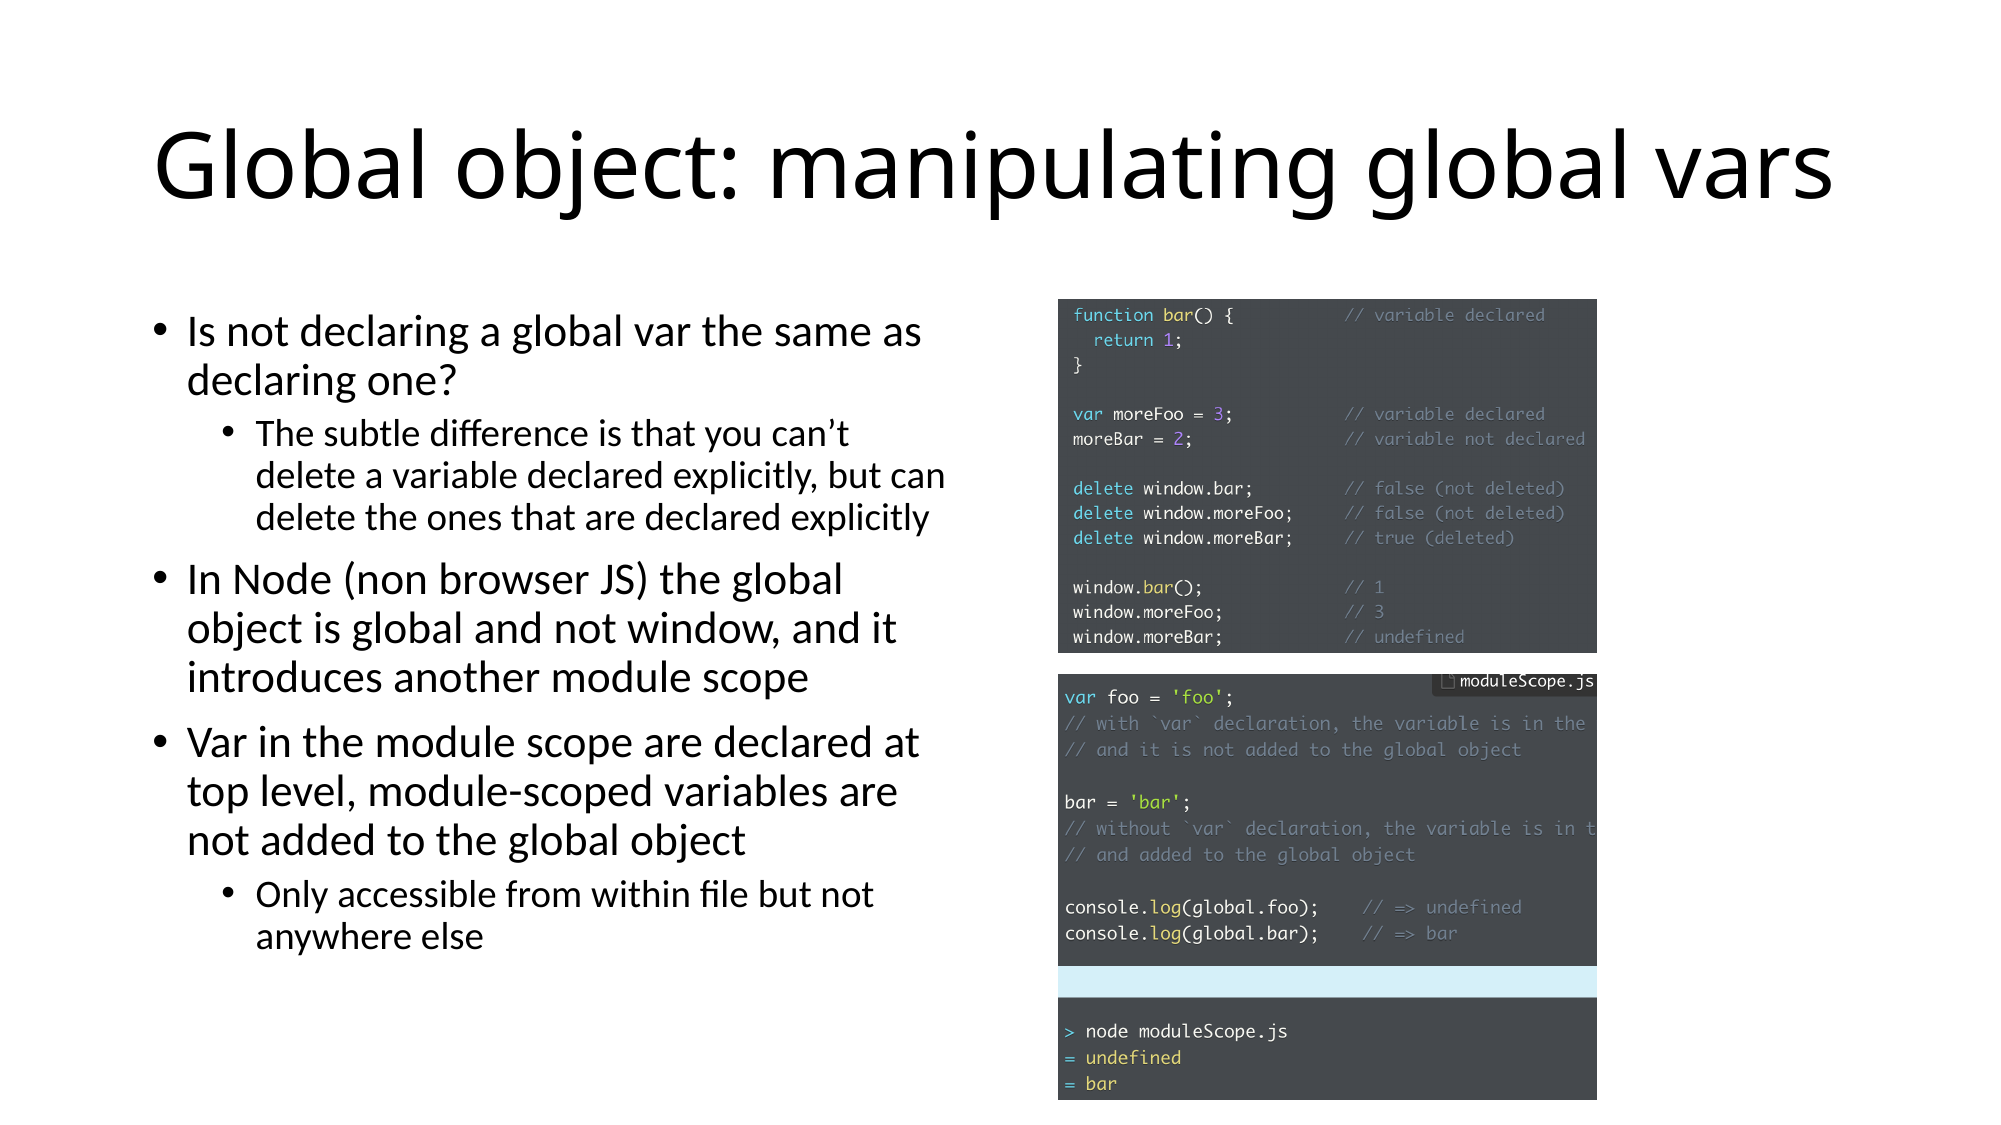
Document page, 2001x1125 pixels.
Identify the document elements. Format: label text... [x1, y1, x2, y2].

list Is not declaring a global var the same as declaring one? The subtle difference is that you can’t delete a variable declared explicitly, but can delete the ones that are declared explicitly In Node (non browser JS) the global object is global and not window, and it introduces another module scope Var in the module scope are declared at top level, module-scoped variables are not added to the global object Only accessible from within file but not anywhere else [137, 299, 969, 1014]
picture [1058, 674, 1597, 1100]
title Global object: manipulating global vars [137, 59, 1863, 278]
picture [1058, 299, 1597, 653]
